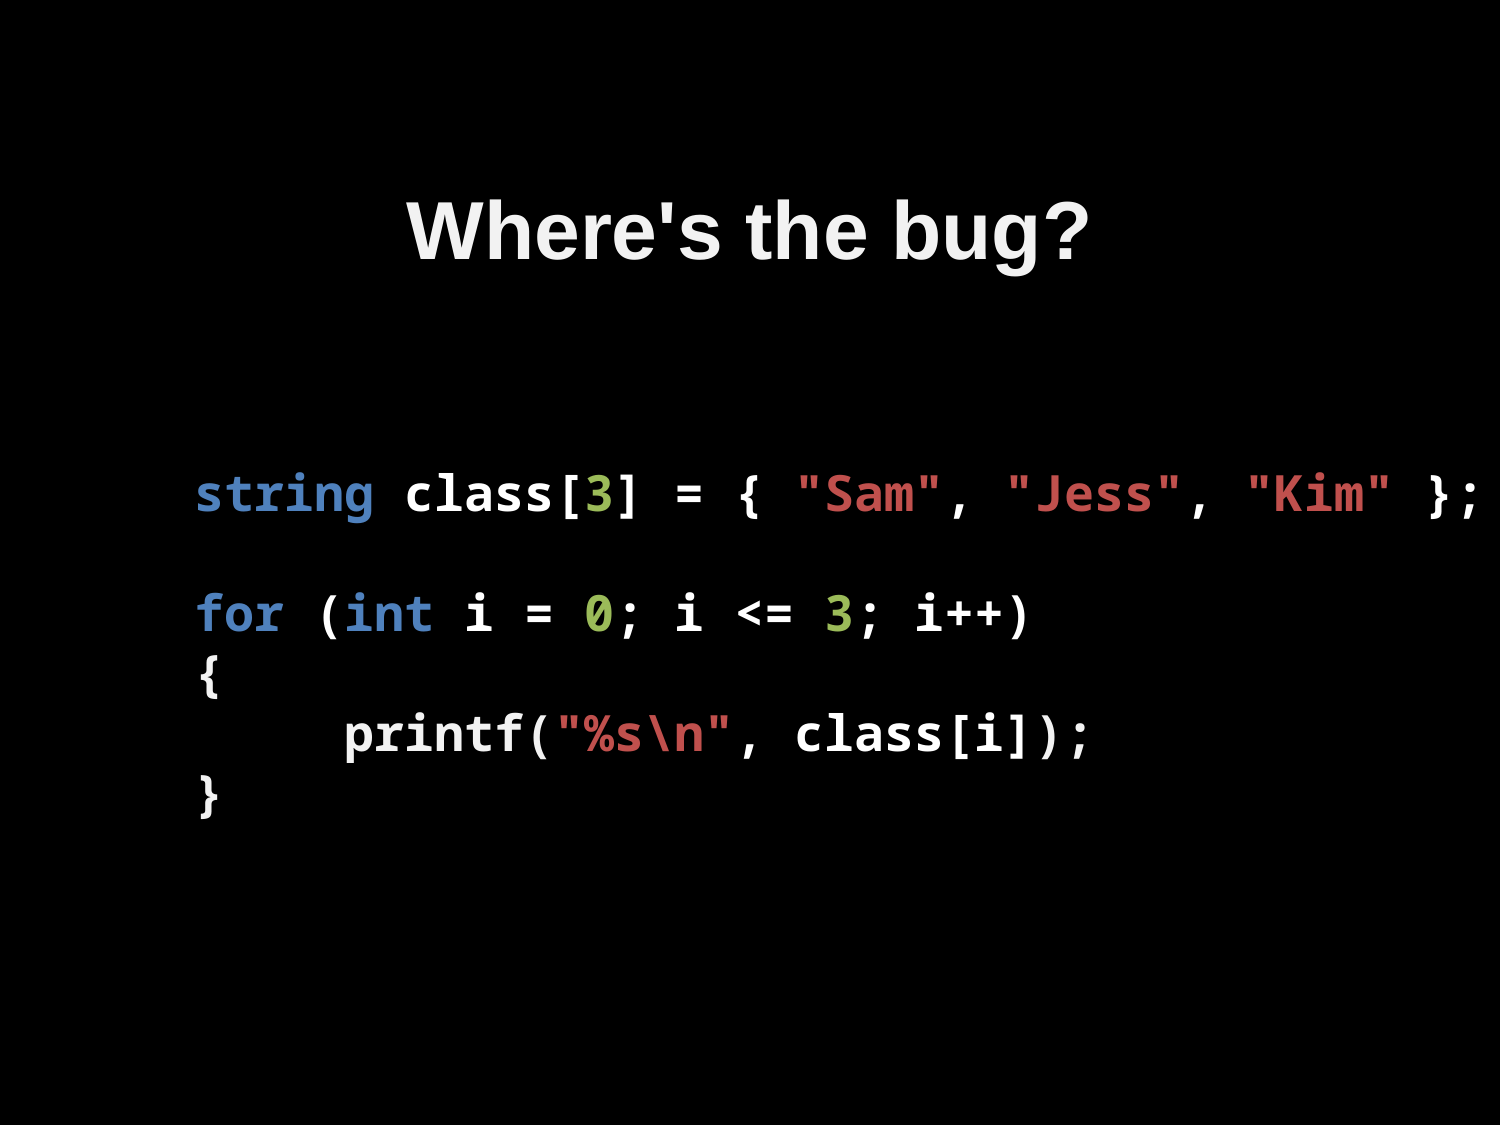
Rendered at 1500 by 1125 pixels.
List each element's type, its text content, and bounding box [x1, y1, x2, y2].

text_box string class[3] = { "Sam", "Jess", "Kim" }; for (int i = 0; i <= 3; i++) { printf("%s\n", class[i]); } [179, 408, 1500, 865]
text_box Where's the bug? [132, 82, 1368, 370]
